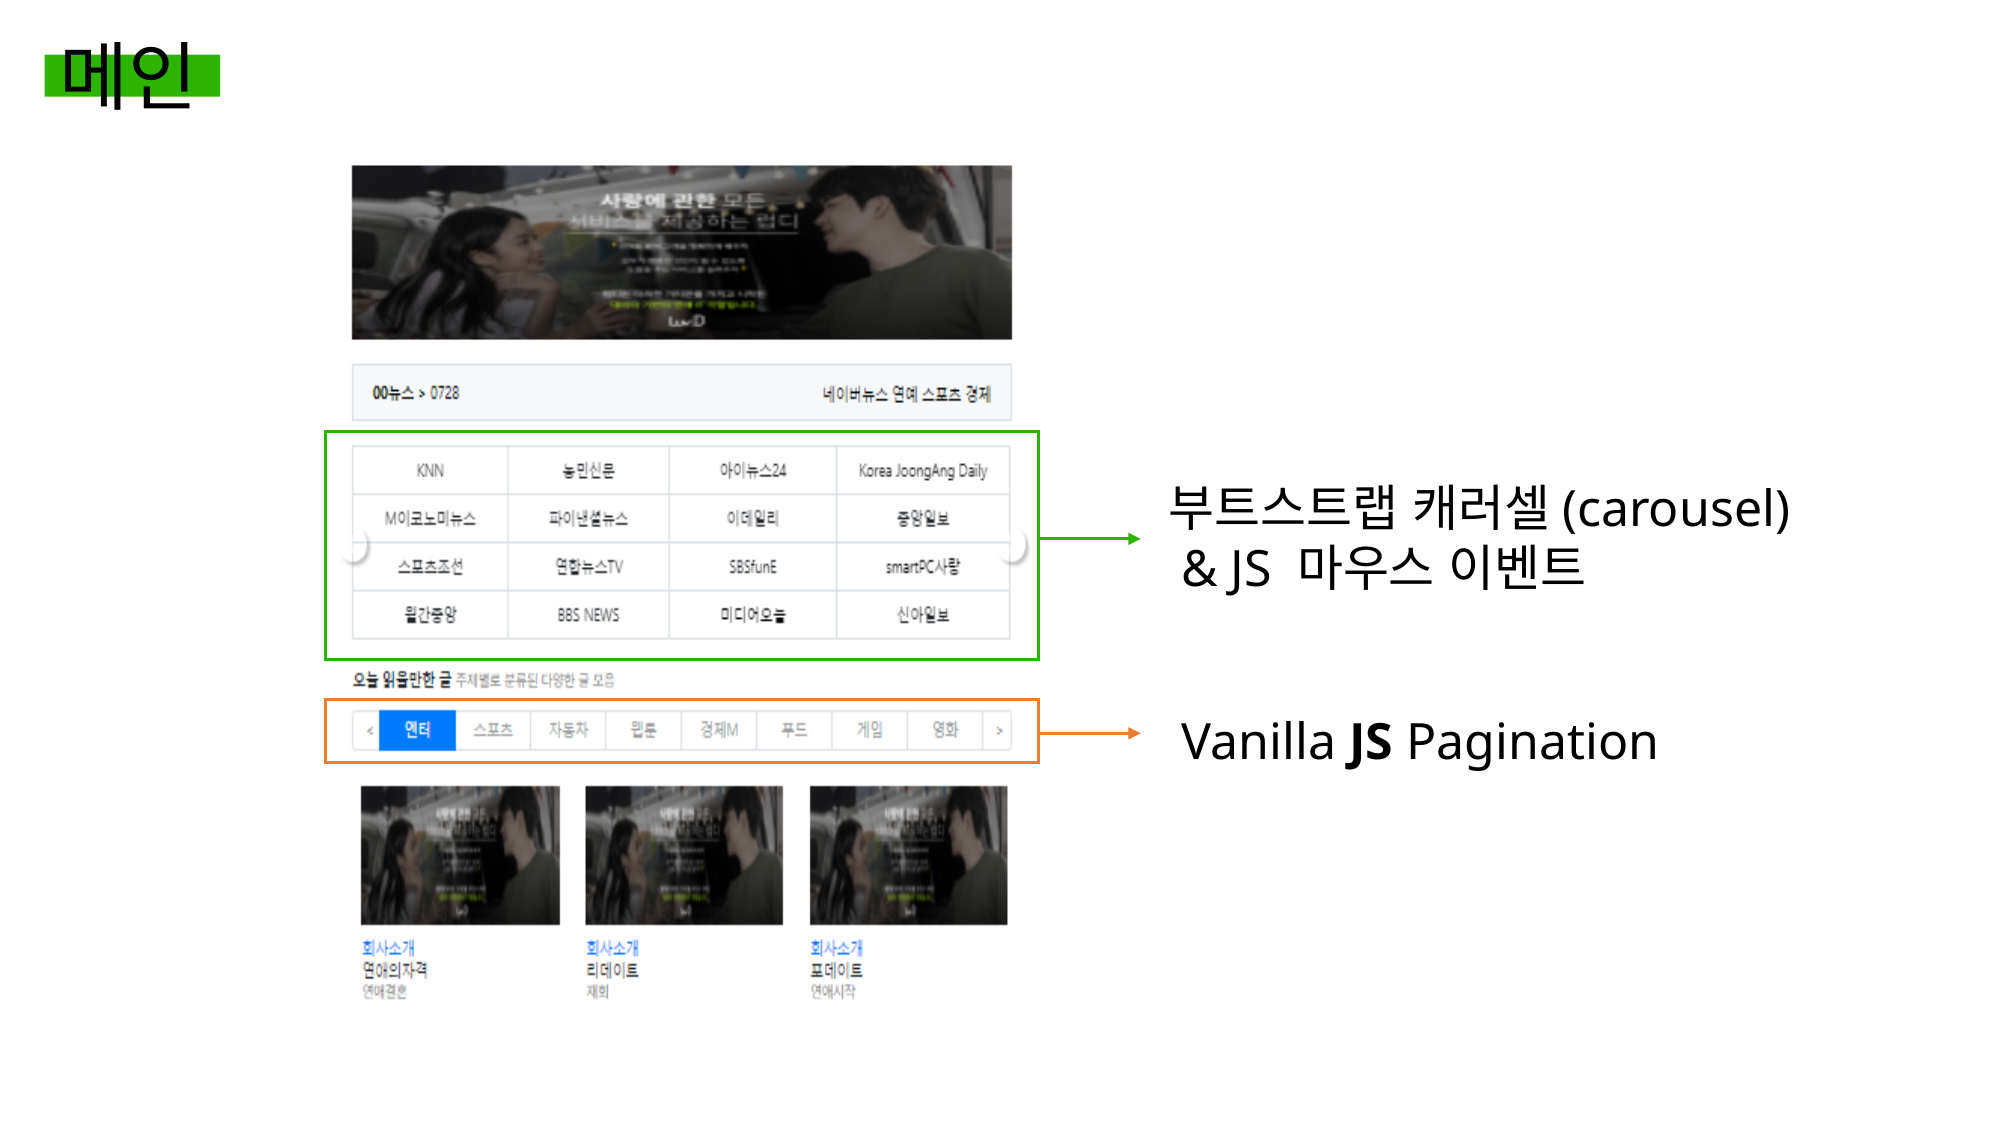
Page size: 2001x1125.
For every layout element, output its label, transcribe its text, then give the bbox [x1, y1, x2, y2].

text_box 부트스트랩 캐러셀(carousel) & JS 마우스 이벤트 [1153, 469, 2000, 605]
picture [194, 150, 1055, 1060]
text_box 메인 [44, 22, 221, 128]
text_box Vanilla JS Pagination [1166, 701, 2000, 777]
